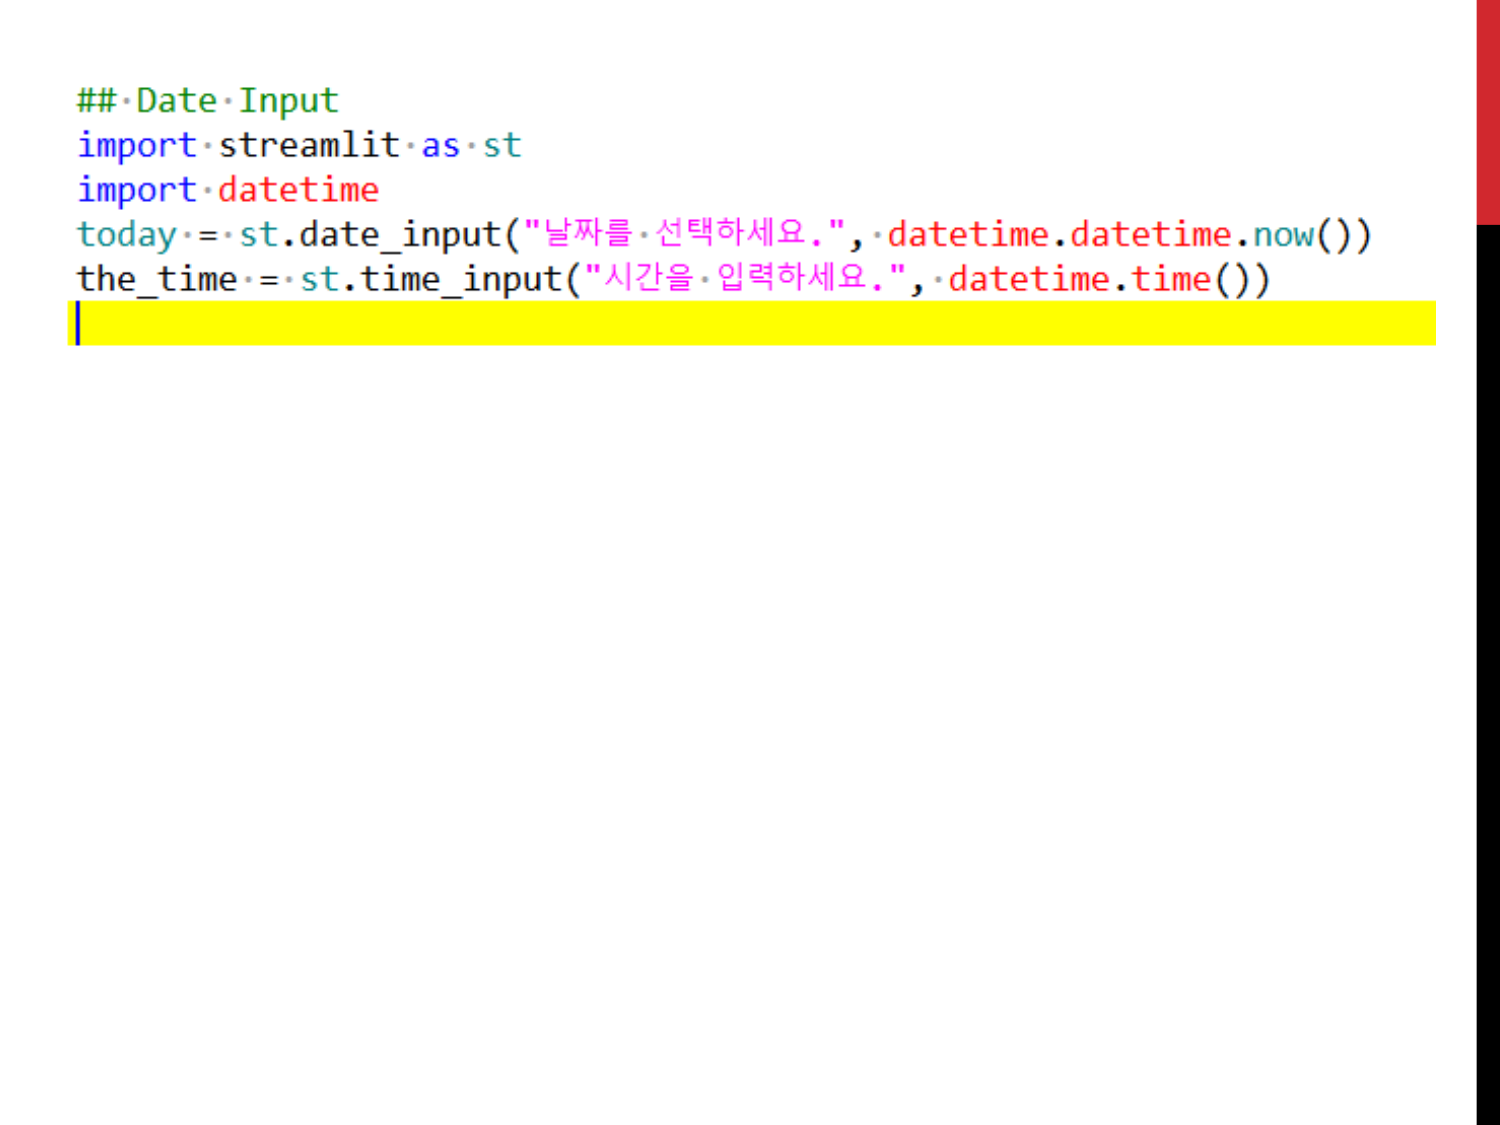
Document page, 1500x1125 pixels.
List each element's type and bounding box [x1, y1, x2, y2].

picture [53, 77, 1436, 351]
